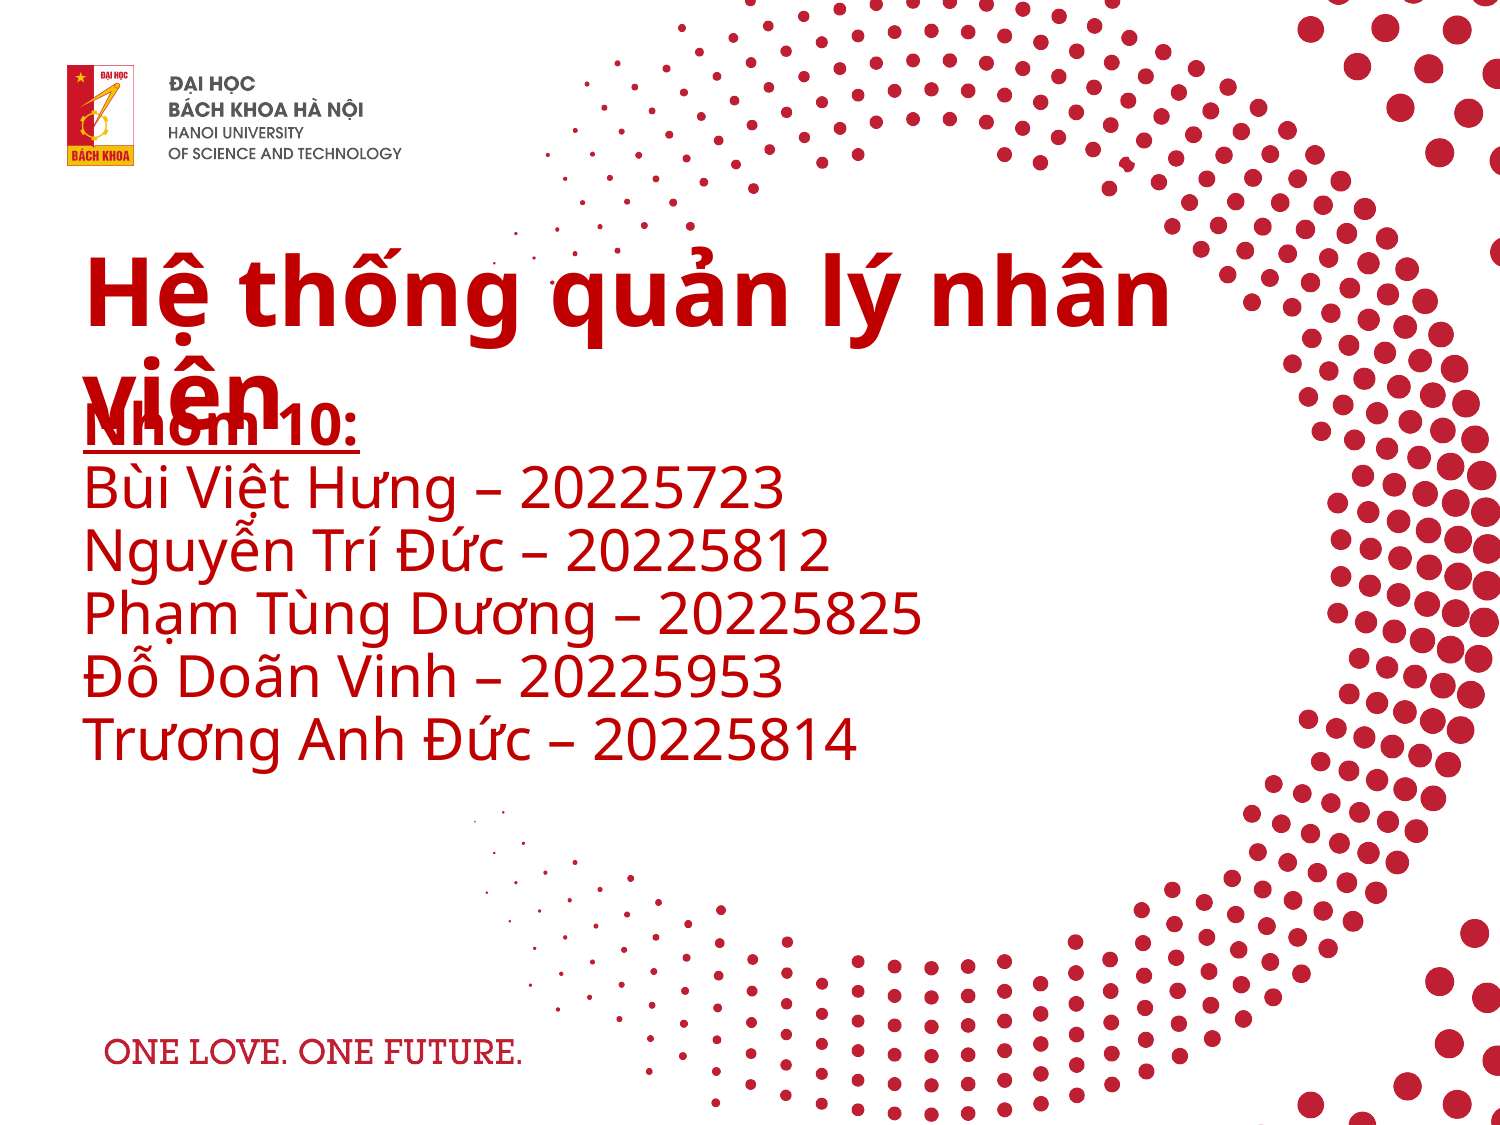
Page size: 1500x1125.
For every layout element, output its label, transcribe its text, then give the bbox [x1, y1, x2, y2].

text_box Hệ thống quản lý nhân viên [67, 236, 1273, 376]
picture [0, 0, 1500, 1125]
text_box Nhóm 10: Bùi Việt Hưng – 20225723 Nguyễn Trí Đức – 20225812 Phạm Tùng Dương – 20225825 Đỗ Doãn Vinh – 20225953 Trương Anh Đức – 20225814 [67, 387, 1273, 775]
